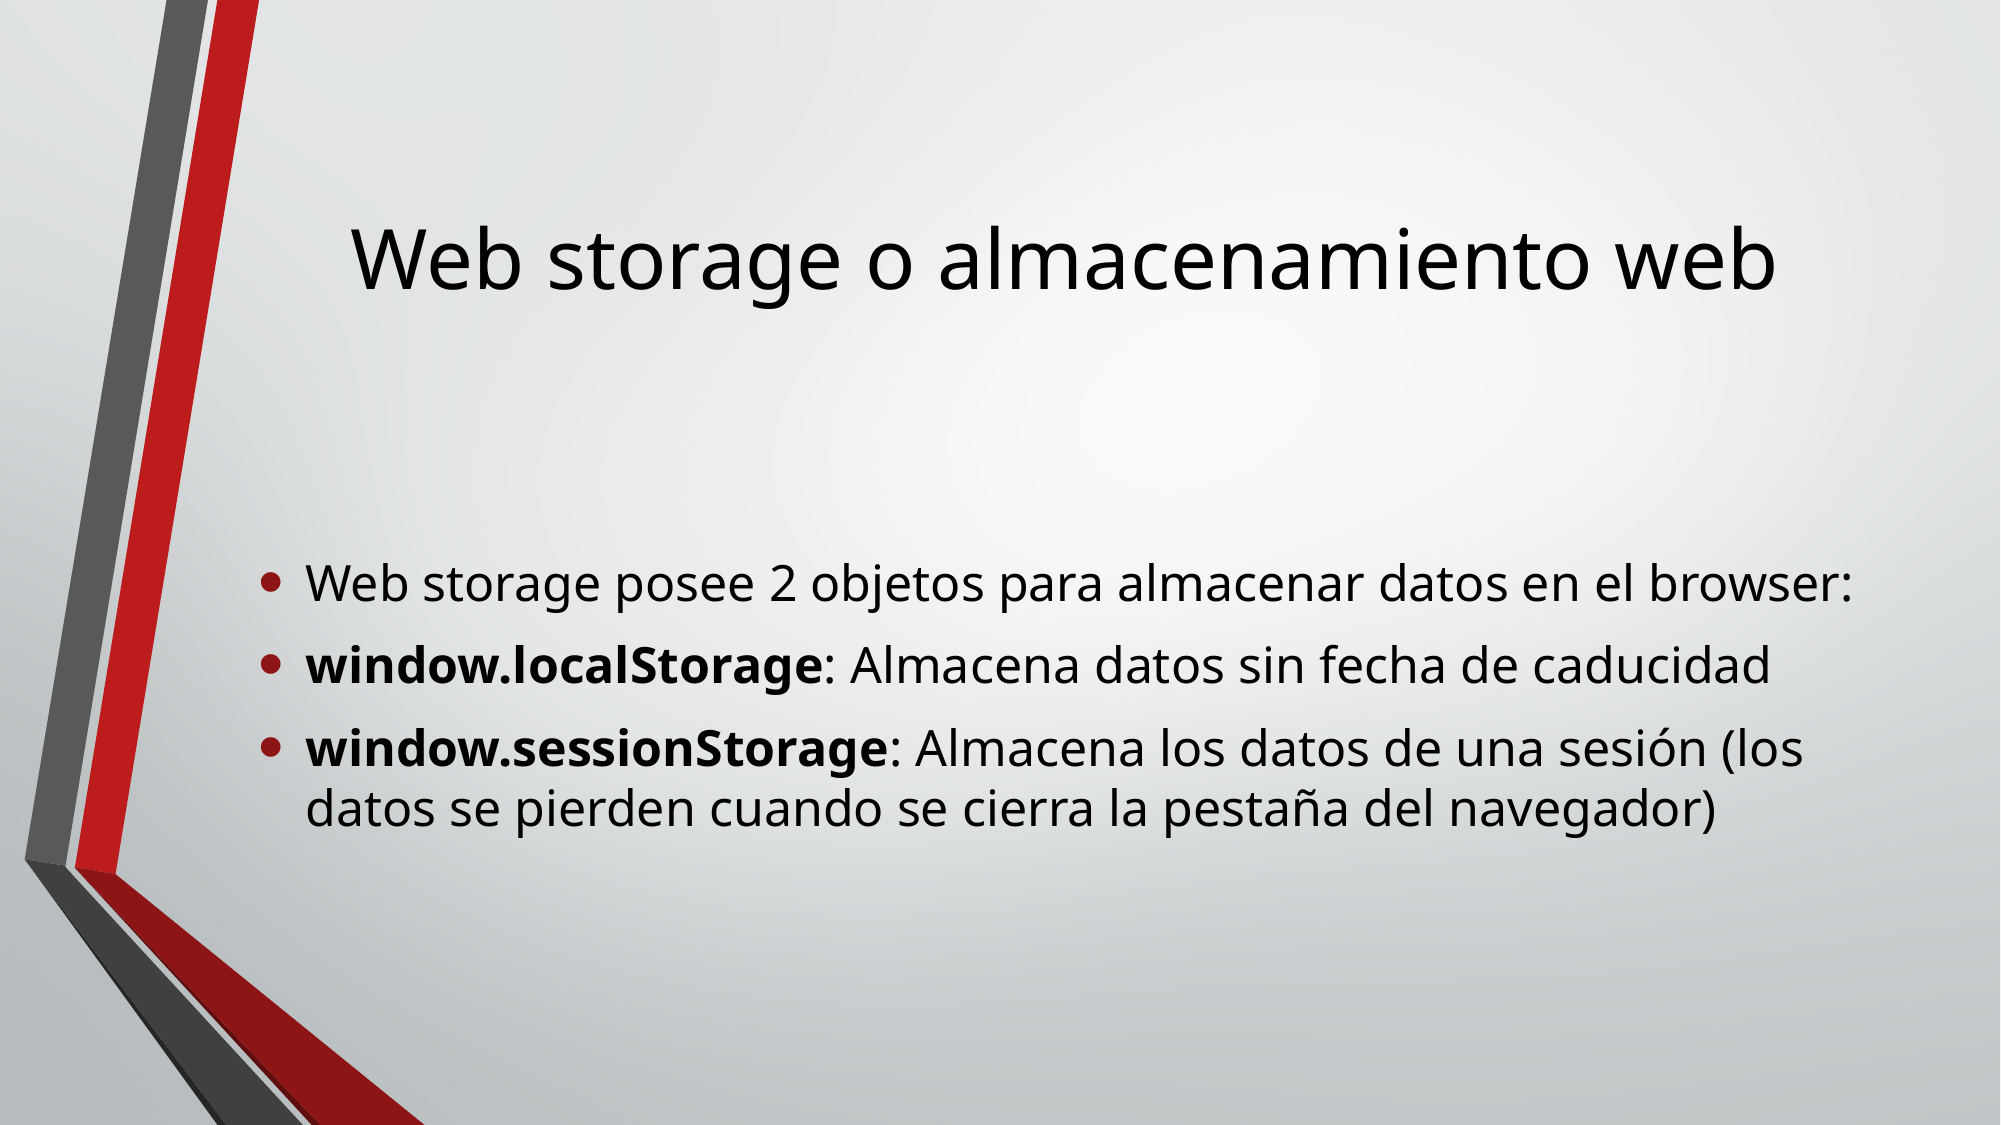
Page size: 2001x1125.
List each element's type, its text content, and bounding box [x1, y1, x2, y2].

list Web storage posee 2 objetos para almacenar datos en el browser: window.localStorage: Almacena datos sin fecha de caducidad window.sessionStorage: Almacena los datos de una sesión (los datos se pierden cuando se cierra la pestaña del navegador) [243, 437, 1887, 950]
title Web storage o almacenamiento web [243, 112, 1887, 400]
